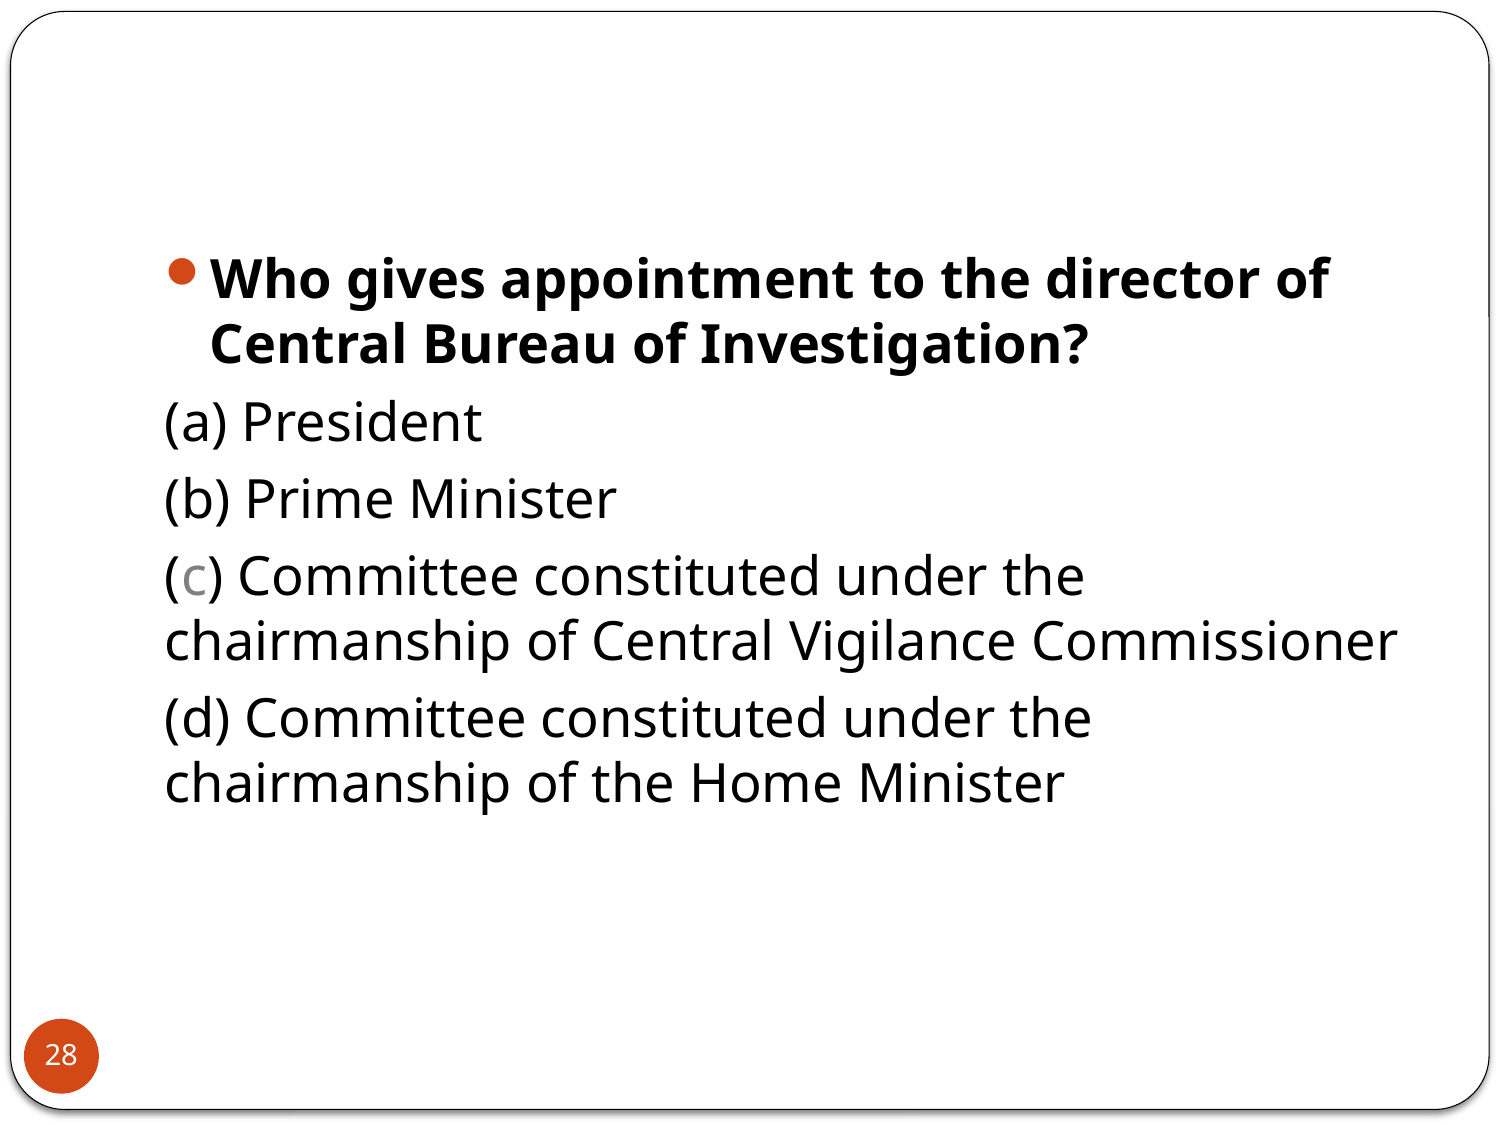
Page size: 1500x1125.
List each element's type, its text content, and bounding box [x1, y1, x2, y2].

slide_number 28 [23, 1018, 99, 1094]
list Who gives appointment to the director of Central Bureau of Investigation? (a) President (b) Prime Minister (c) Committee constituted under the chairmanship of Central Vigilance Commissioner (d) Committee constituted under the chairmanship of the Home Minister [150, 237, 1425, 988]
